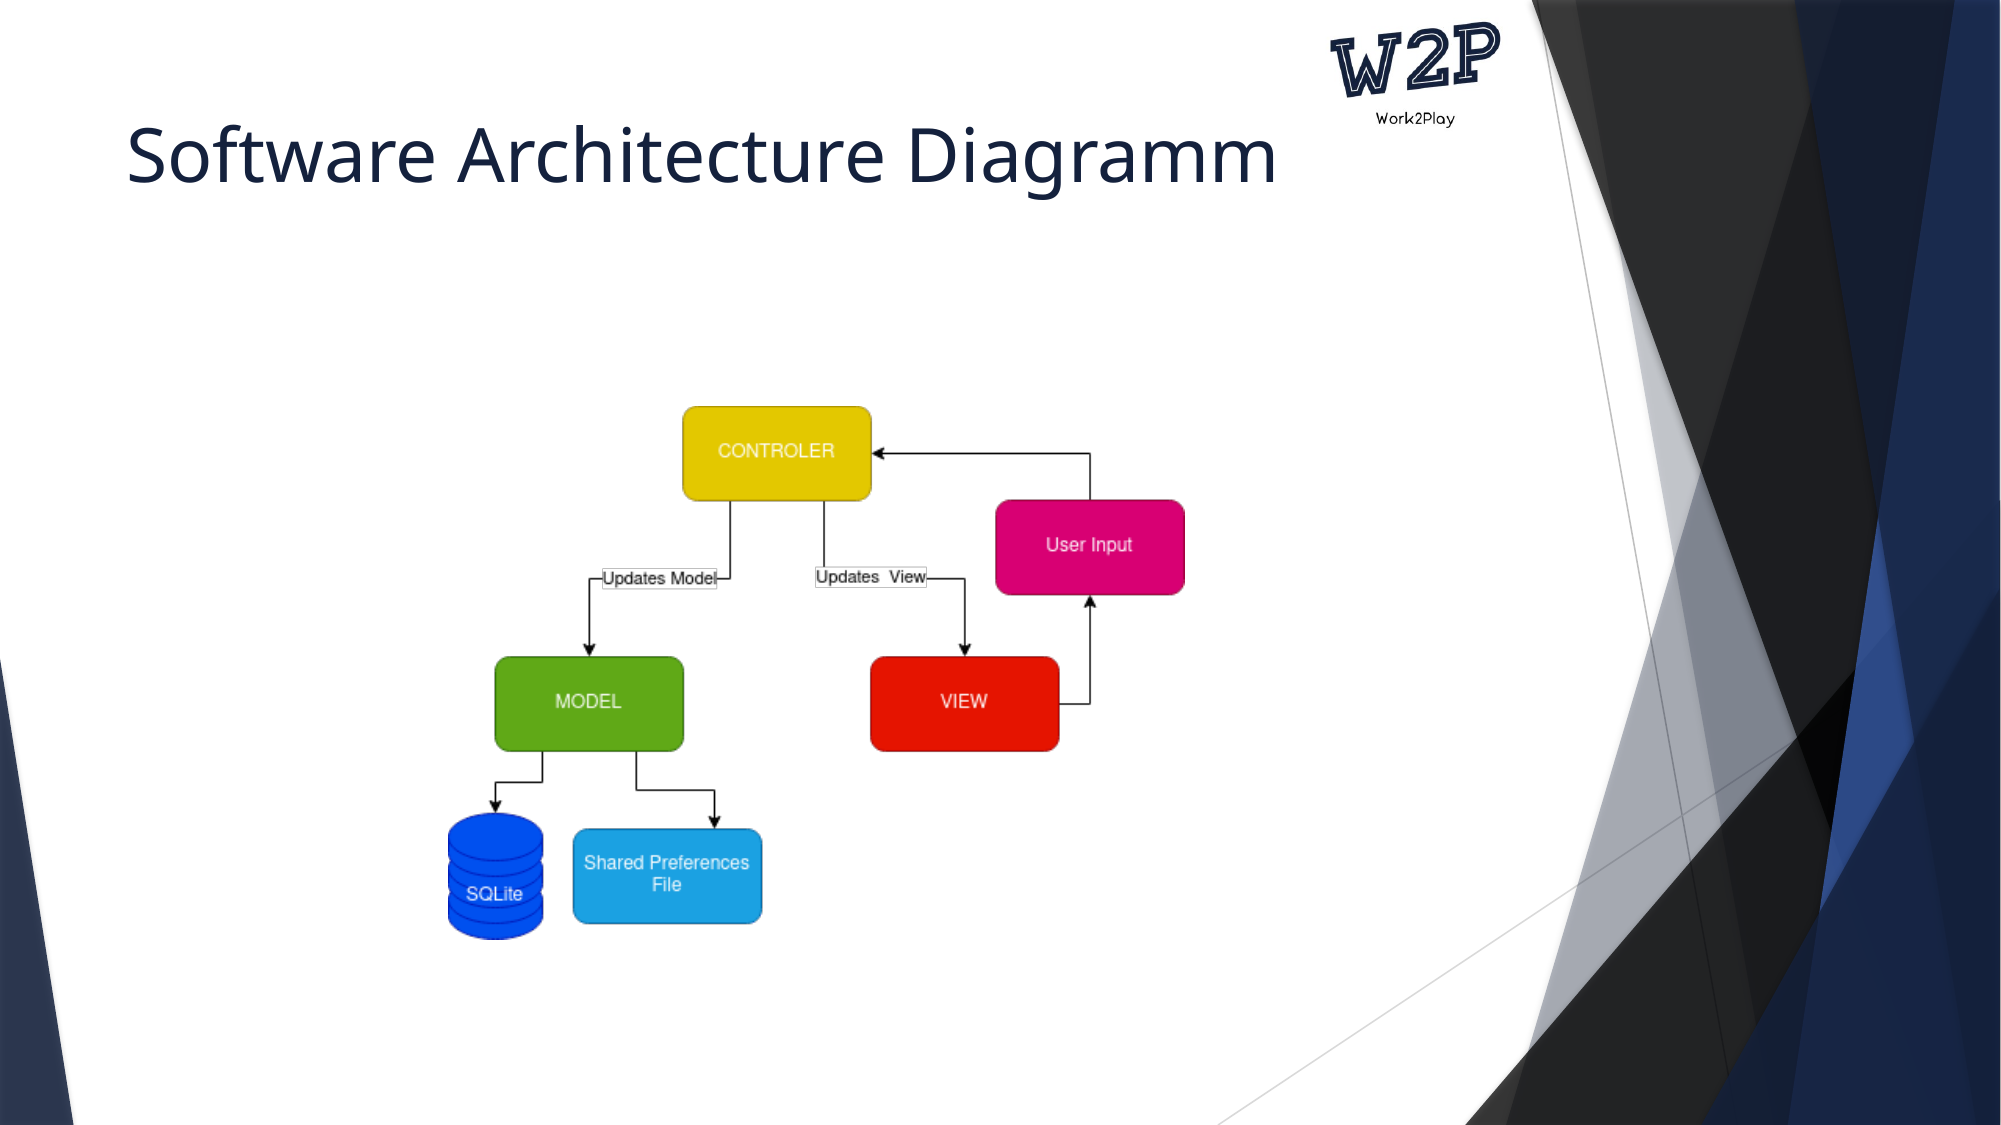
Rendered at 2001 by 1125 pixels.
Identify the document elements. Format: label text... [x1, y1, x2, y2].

picture [1306, 0, 1522, 151]
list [447, 405, 1185, 940]
title Software Architecture Diagramm [111, 99, 1522, 317]
